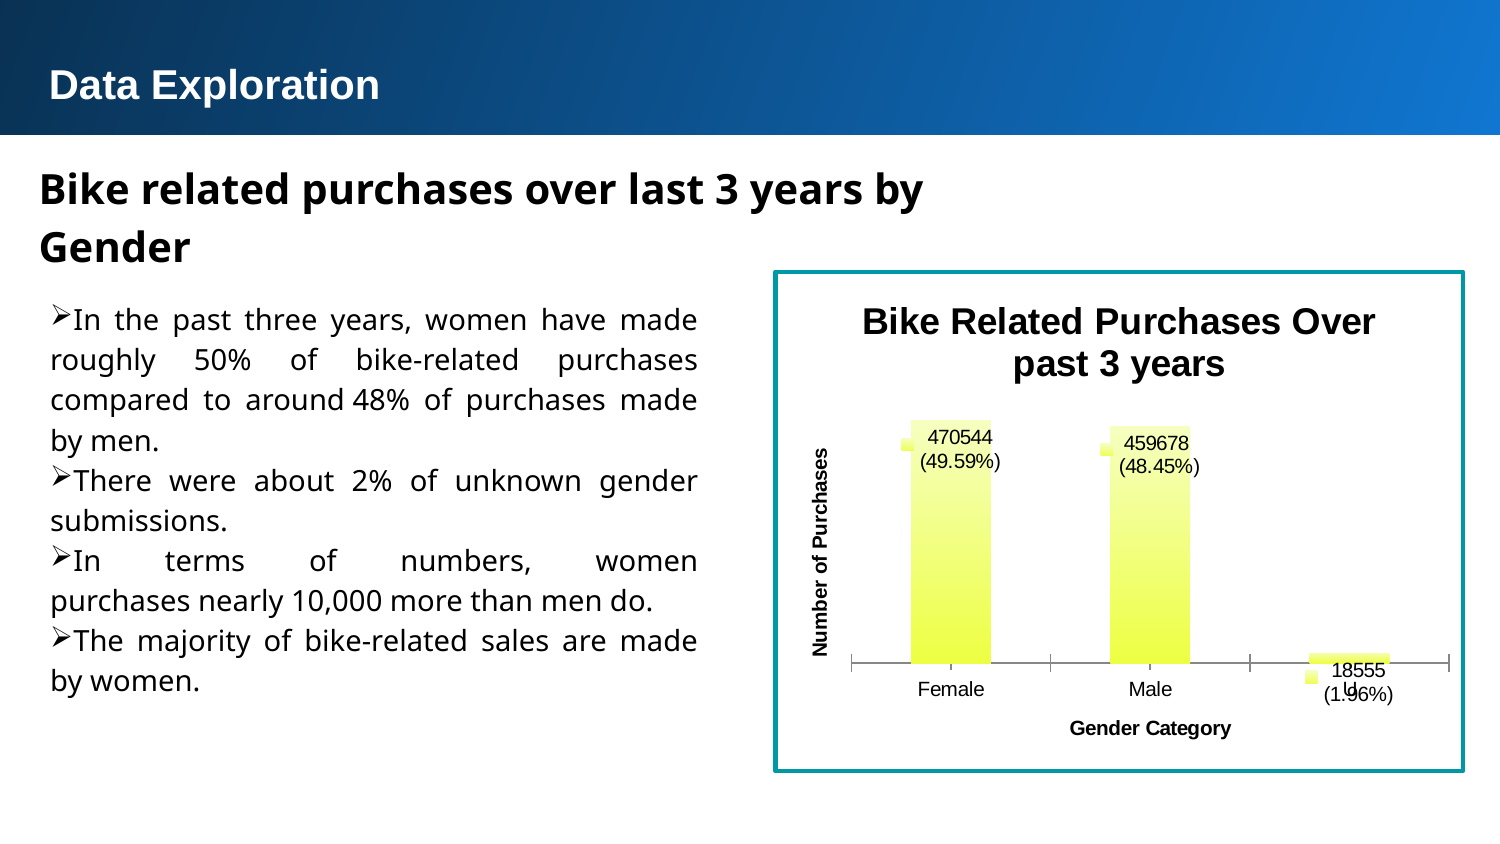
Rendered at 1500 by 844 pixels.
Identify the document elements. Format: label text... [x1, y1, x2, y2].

text_box Data Exploration [33, 43, 1439, 124]
text_box In the past three years, women have made roughly 50% of bike-related purchases compared to around 48% of purchases made by men. There were about 2% of unknown gender submissions. In terms of numbers, women purchases nearly 10,000 more than men do. The majority of bike-related sales are made by women. [35, 281, 714, 713]
chart [773, 269, 1466, 774]
text_box Bike related purchases over last 3 years by Gender [23, 140, 1079, 286]
text_box [0, 0, 1500, 135]
